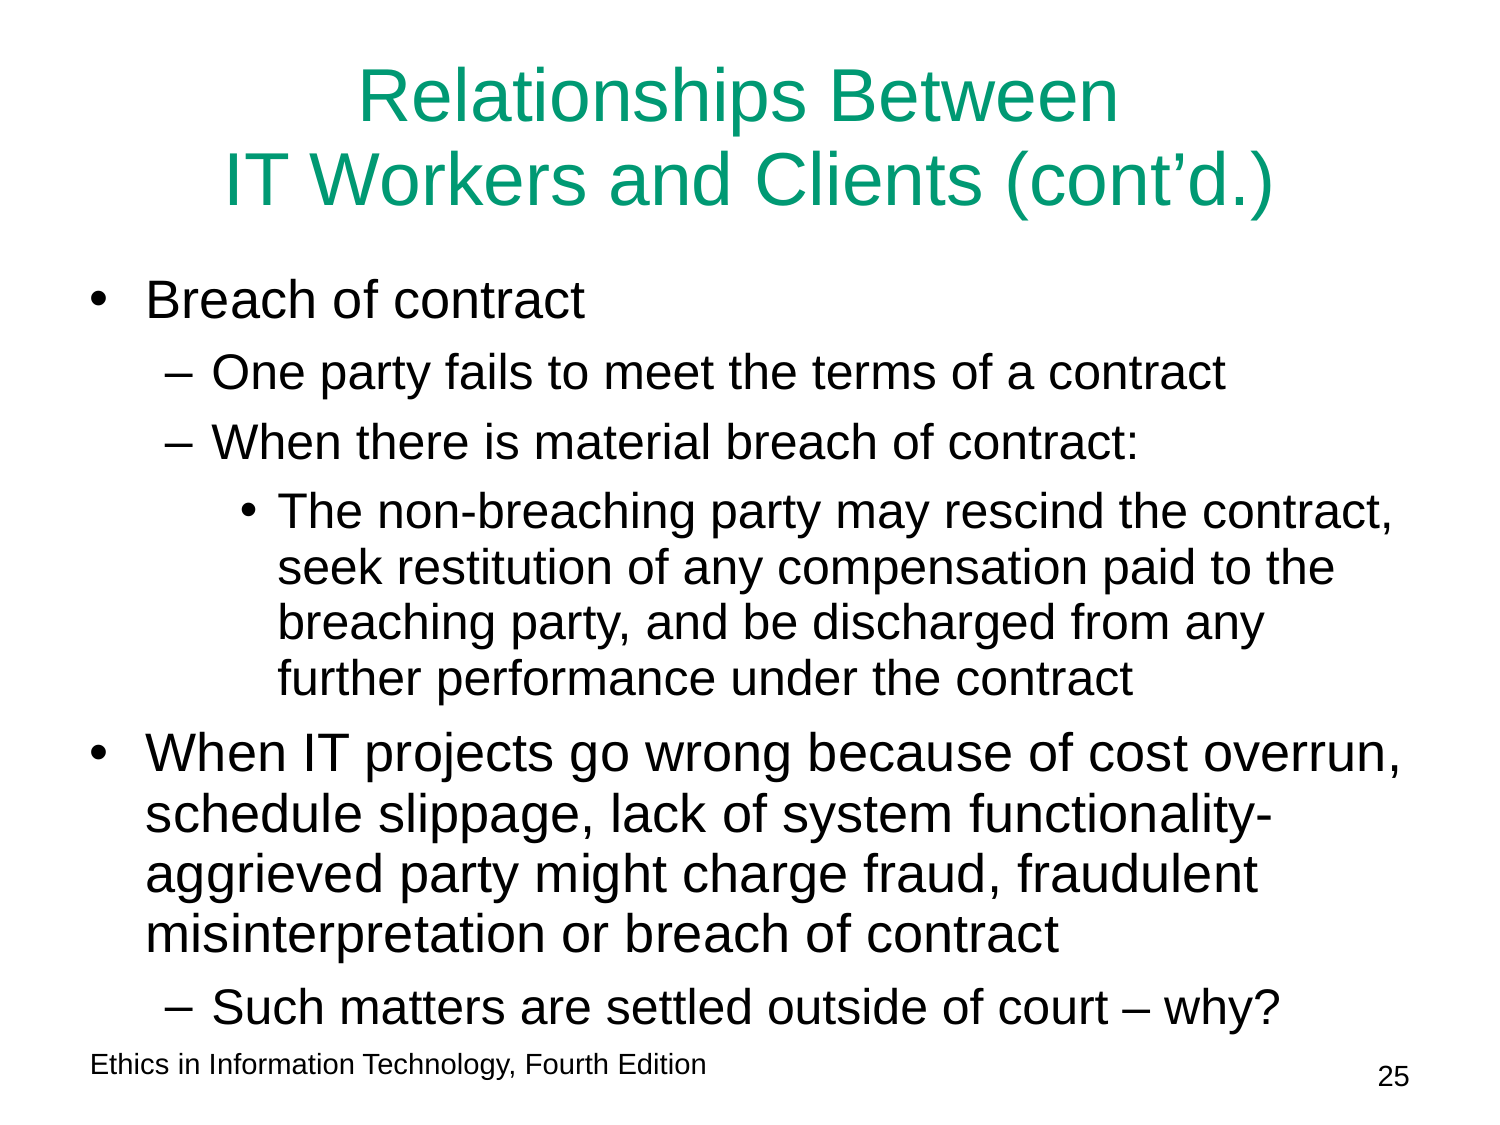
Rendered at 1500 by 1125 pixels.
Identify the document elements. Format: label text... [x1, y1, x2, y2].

title Relationships Between IT Workers and Clients (cont’d.) [75, 45, 1425, 233]
list Breach of contract One party fails to meet the terms of a contract When there is material breach of contract: The non-breaching party may rescind the contract, seek restitution of any compensation paid to the breaching party, and be discharged from any further performance under the contract When IT projects go wrong because of cost overrun, schedule slippage, lack of system functionality-aggrieved party might charge fraud, fraudulent misinterpretation or breach of contract Such matters are settled outside of court – why? [75, 262, 1425, 1005]
text_box Ethics in Information Technology, Fourth Edition [74, 1037, 1025, 1103]
text_box 25 [1074, 1049, 1425, 1103]
